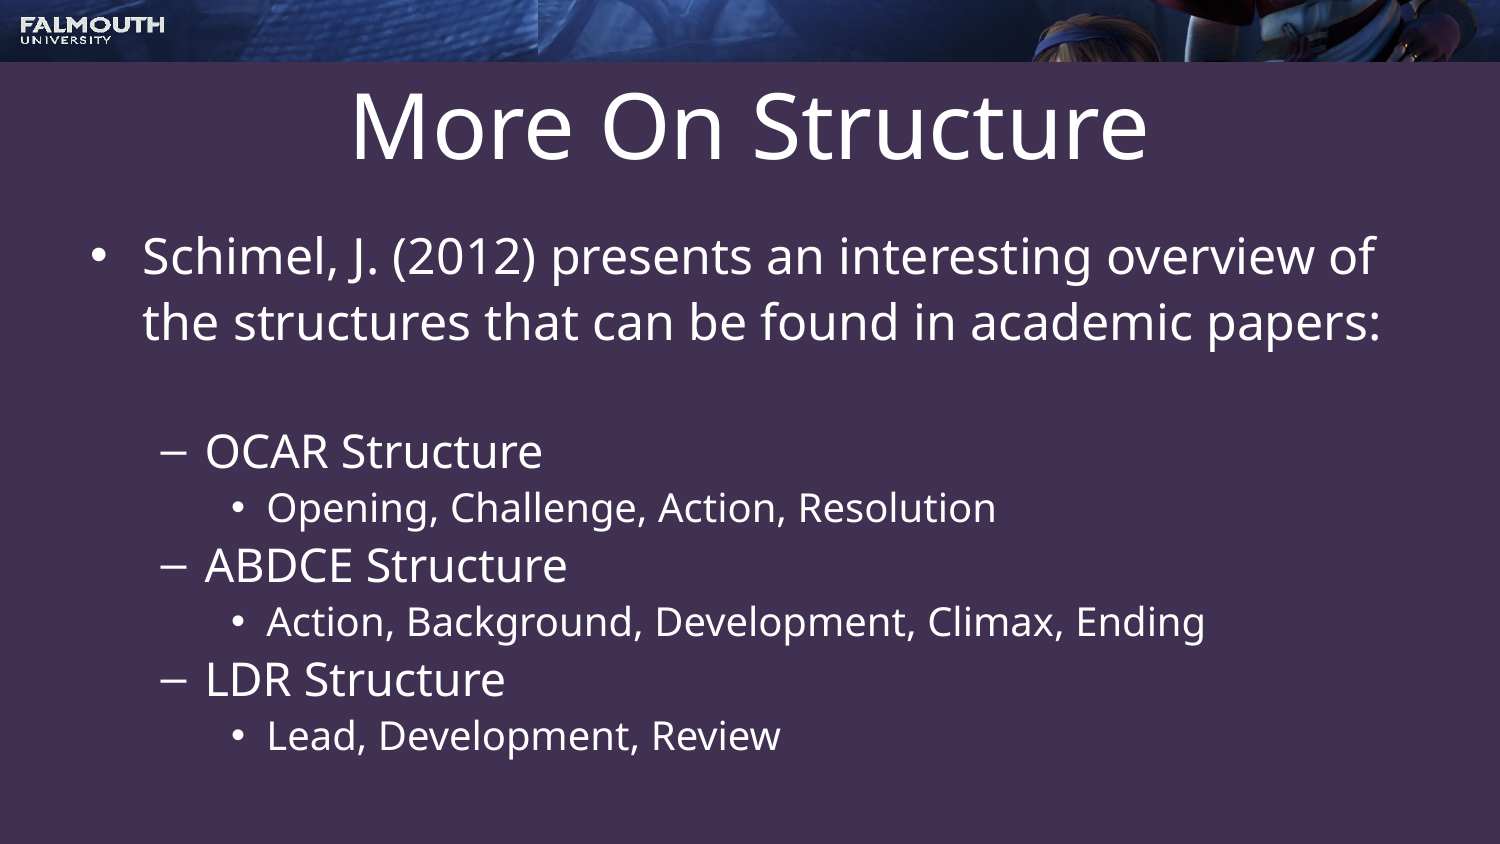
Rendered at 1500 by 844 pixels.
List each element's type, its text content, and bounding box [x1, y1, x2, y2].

picture [0, 0, 1500, 62]
title More On Structure [75, 52, 1425, 194]
list Schimel, J. (2012) presents an interesting overview of the structures that can be found in academic papers: OCAR Structure Opening, Challenge, Action, Resolution ABDCE Structure Action, Background, Development, Climax, Ending LDR Structure Lead, Development, Review [75, 210, 1425, 768]
